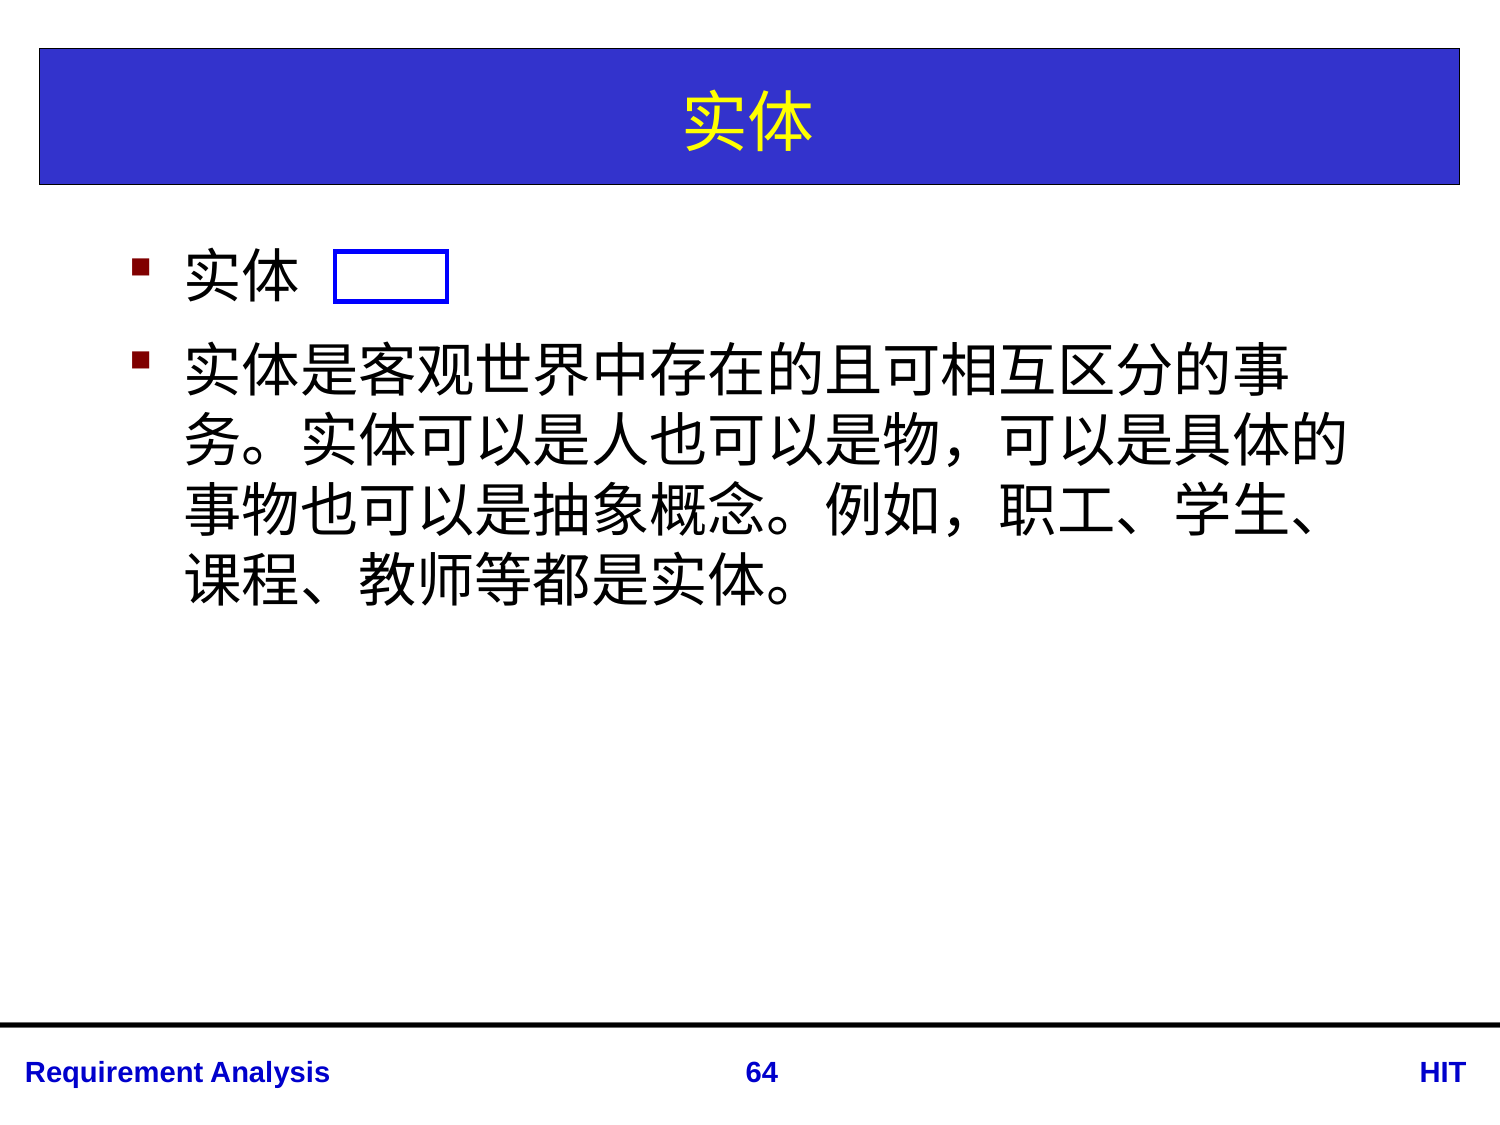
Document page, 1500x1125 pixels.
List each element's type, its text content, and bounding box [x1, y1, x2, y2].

list 实体 实体是客观世界中存在的且可相互区分的事务。实体可以是人也可以是物，可以是具体的事物也可以是抽象概念。例如，职工、学生、课程、教师等都是实体。 [111, 231, 1412, 941]
text_box [334, 251, 448, 302]
title 实体 [38, 54, 1457, 185]
